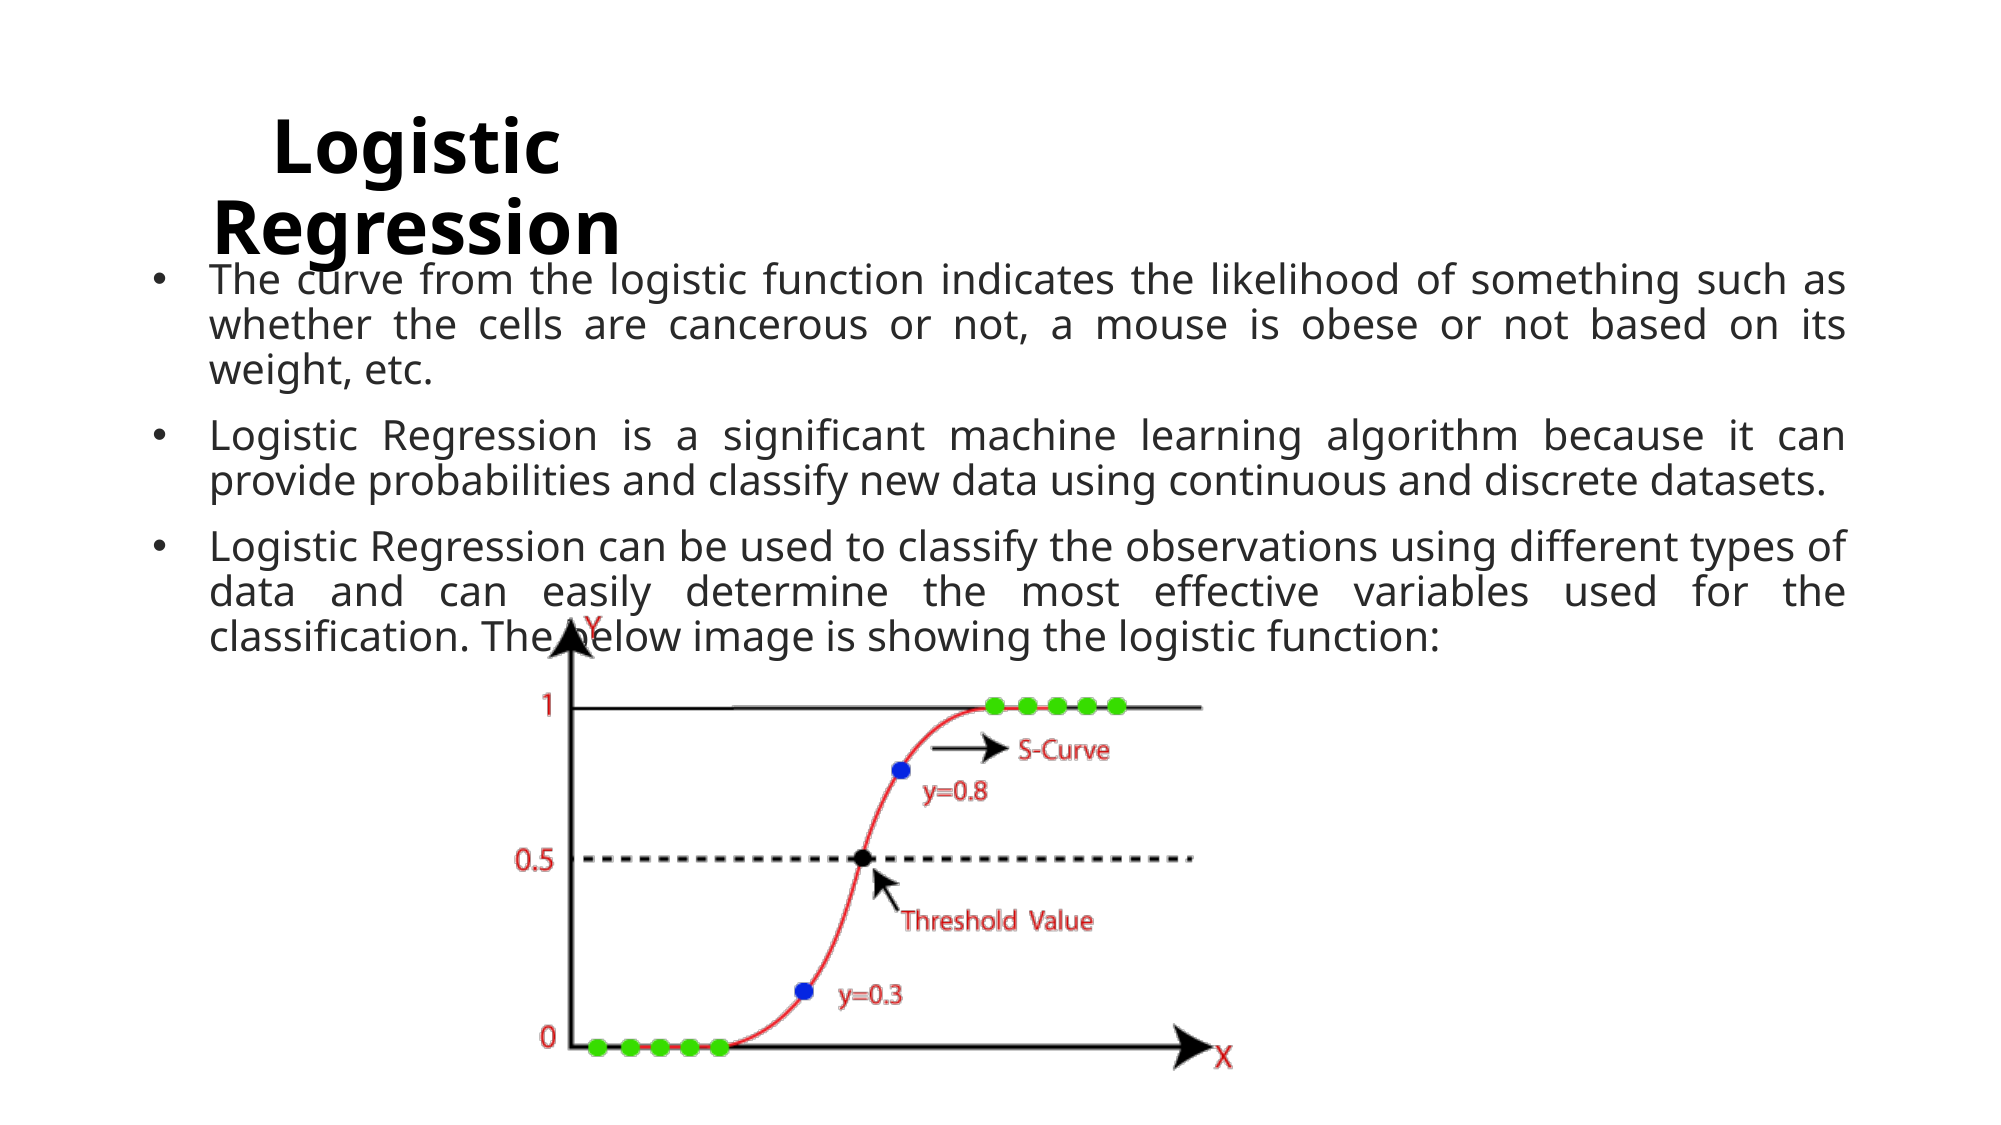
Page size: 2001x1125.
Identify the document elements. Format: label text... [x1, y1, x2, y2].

picture [490, 607, 1273, 1077]
title Logistic Regression [108, 81, 726, 299]
list The curve from the logistic function indicates the likelihood of something such as whether the cells are cancerous or not, a mouse is obese or not based on its weight, etc. Logistic Regression is a significant machine learning algorithm because it can provide probabilities and classify new data using continuous and discrete datasets. Logistic Regression can be used to classify the observations using different types of data and can easily determine the most effective variables used for the classification. The below image is showing the logistic function: [137, 251, 1863, 965]
